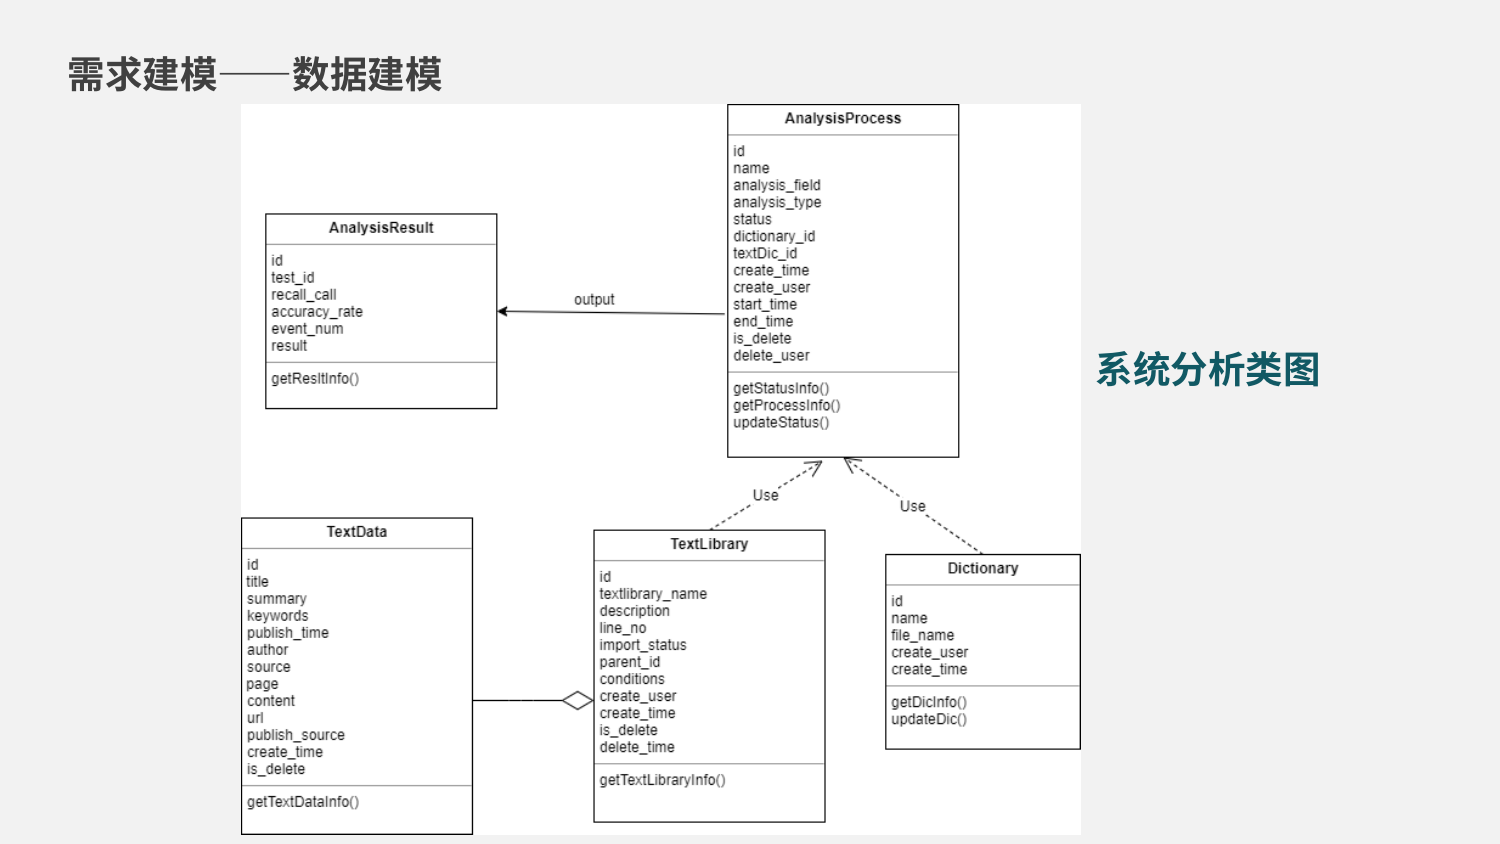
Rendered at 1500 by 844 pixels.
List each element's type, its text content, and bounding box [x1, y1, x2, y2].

text_box 需求建模——数据建模 [53, 43, 585, 104]
text_box 系统分析类图 [1086, 339, 1483, 399]
picture [240, 104, 1081, 835]
